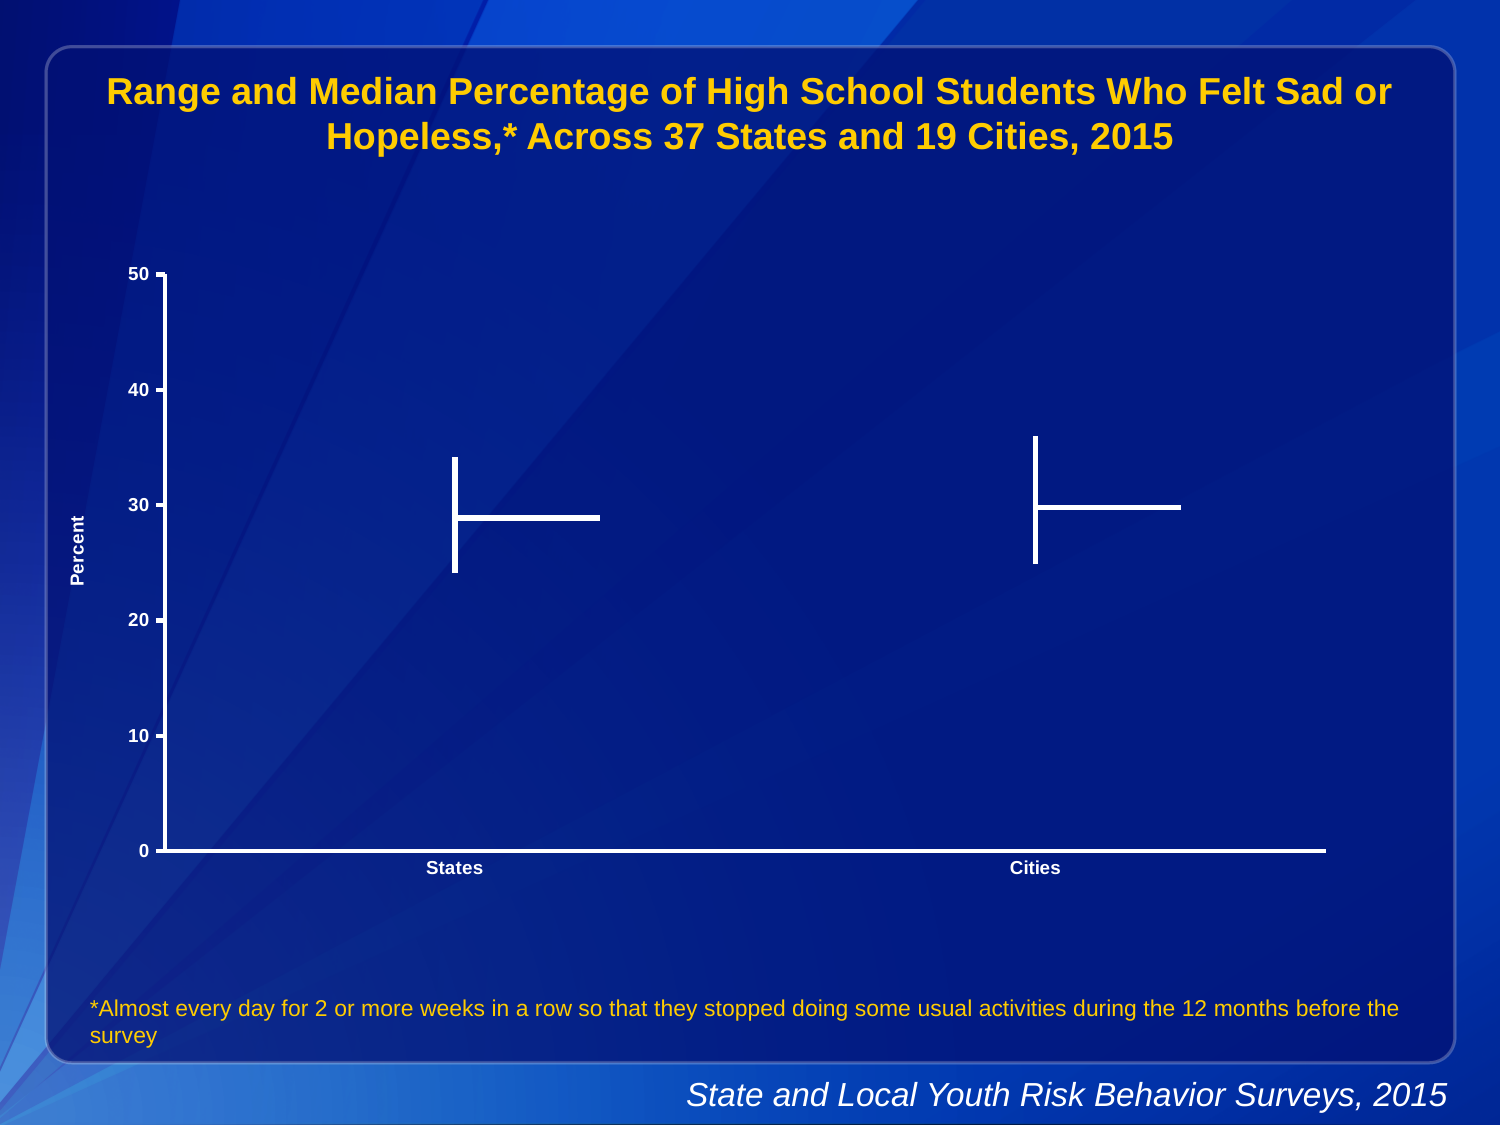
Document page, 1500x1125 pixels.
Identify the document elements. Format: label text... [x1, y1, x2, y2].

picture [0, 0, 1500, 1125]
text_box Range and Median Percentage of High School Students Who Felt Sad or Hopeless,* Across 37 States and 19 Cities, 2015 [74, 59, 1425, 165]
chart [37, 249, 1463, 926]
text_box *Almost every day for 2 or more weeks in a row so that they stopped doing some usual activities during the 12 months before the survey [74, 986, 1425, 1056]
text_box State and Local Youth Risk Behavior Surveys, 2015 [663, 1065, 1464, 1121]
